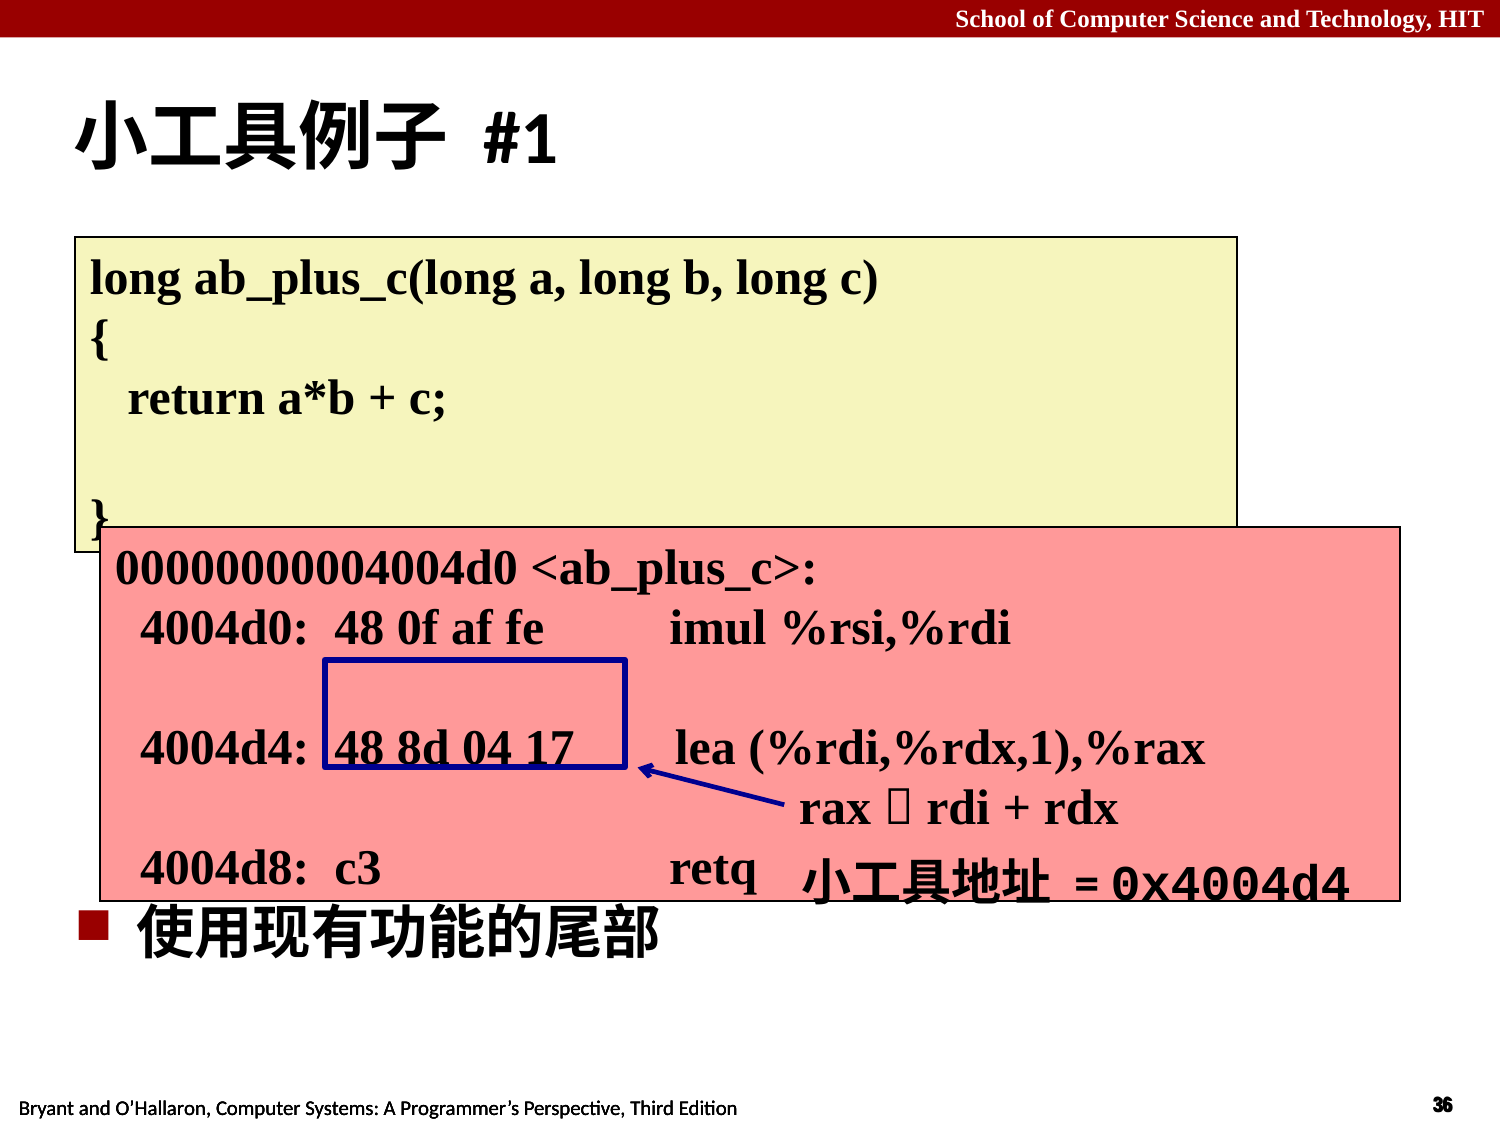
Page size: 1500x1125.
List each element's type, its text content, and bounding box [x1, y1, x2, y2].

list 使用现有功能的尾部 [64, 887, 1361, 1040]
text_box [99, 526, 1401, 844]
text_box 小工具地址 = 0x4004d4 [786, 852, 1366, 918]
title 小工具例子 #1 [58, 71, 1500, 197]
text_box long ab_plus_c(long a, long b, long c) { return a*b + c; } [75, 237, 1238, 552]
